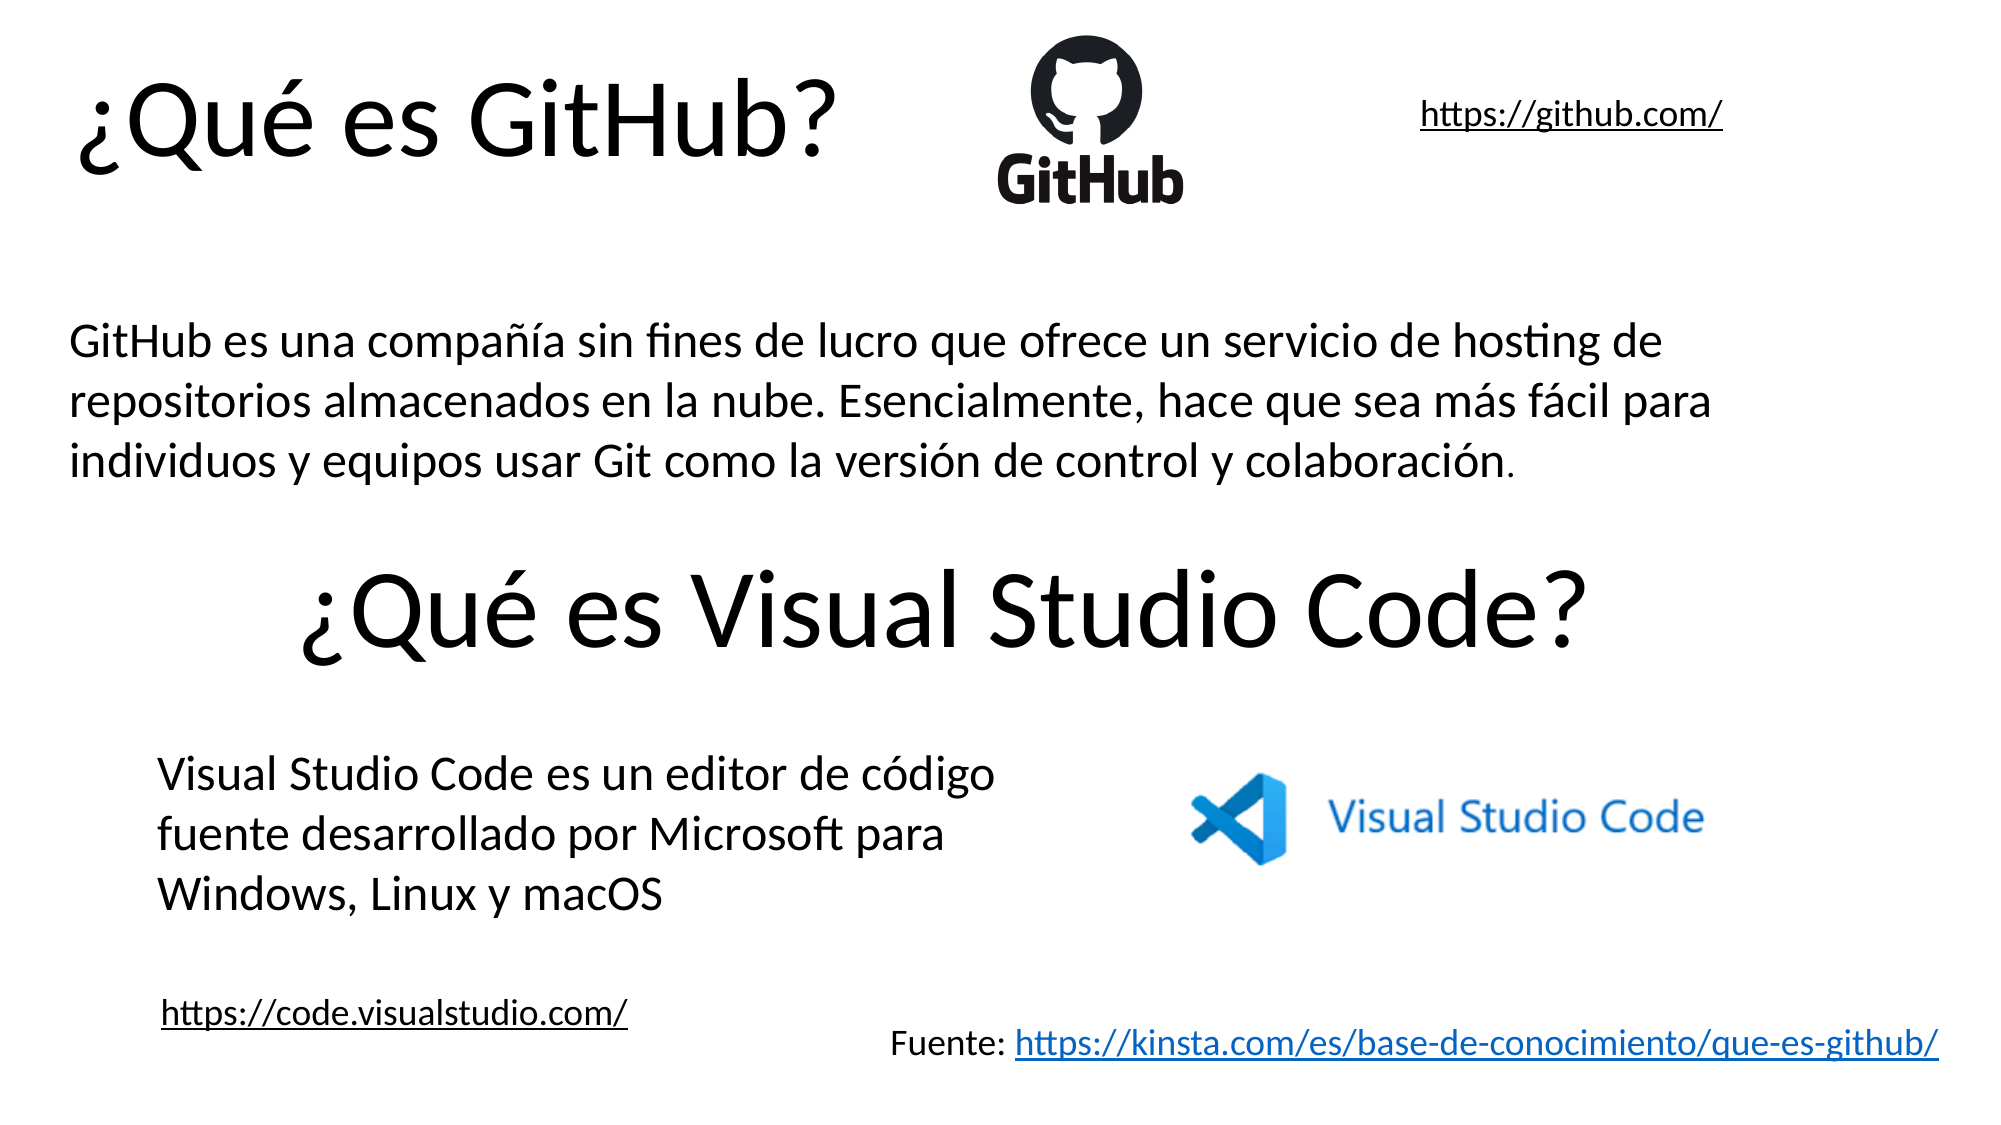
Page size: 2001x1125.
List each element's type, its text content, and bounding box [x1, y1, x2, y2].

picture [903, 23, 1269, 226]
text_box Fuente: https://kinsta.com/es/base-de-conocimiento/que-es-github/ [875, 1010, 1963, 1071]
text_box ¿Qué es Visual Studio Code? [281, 527, 1609, 678]
picture [1154, 729, 1835, 911]
text_box https://code.visualstudio.com/ [145, 980, 652, 1041]
text_box ¿Qué es GitHub? [58, 36, 858, 187]
text_box Visual Studio Code es un editor de código fuente desarrollado por Microsoft para Windows, Linux y macOS [142, 733, 1143, 929]
text_box https://github.com/ [1405, 81, 1747, 142]
text_box GitHub es una compañía sin fines de lucro que ofrece un servicio de hosting de repositorios almacenados en la nube. Esencialmente, hace que sea más fácil para individuos y equipos usar Git como la versión de control y colaboración. [54, 300, 1775, 496]
